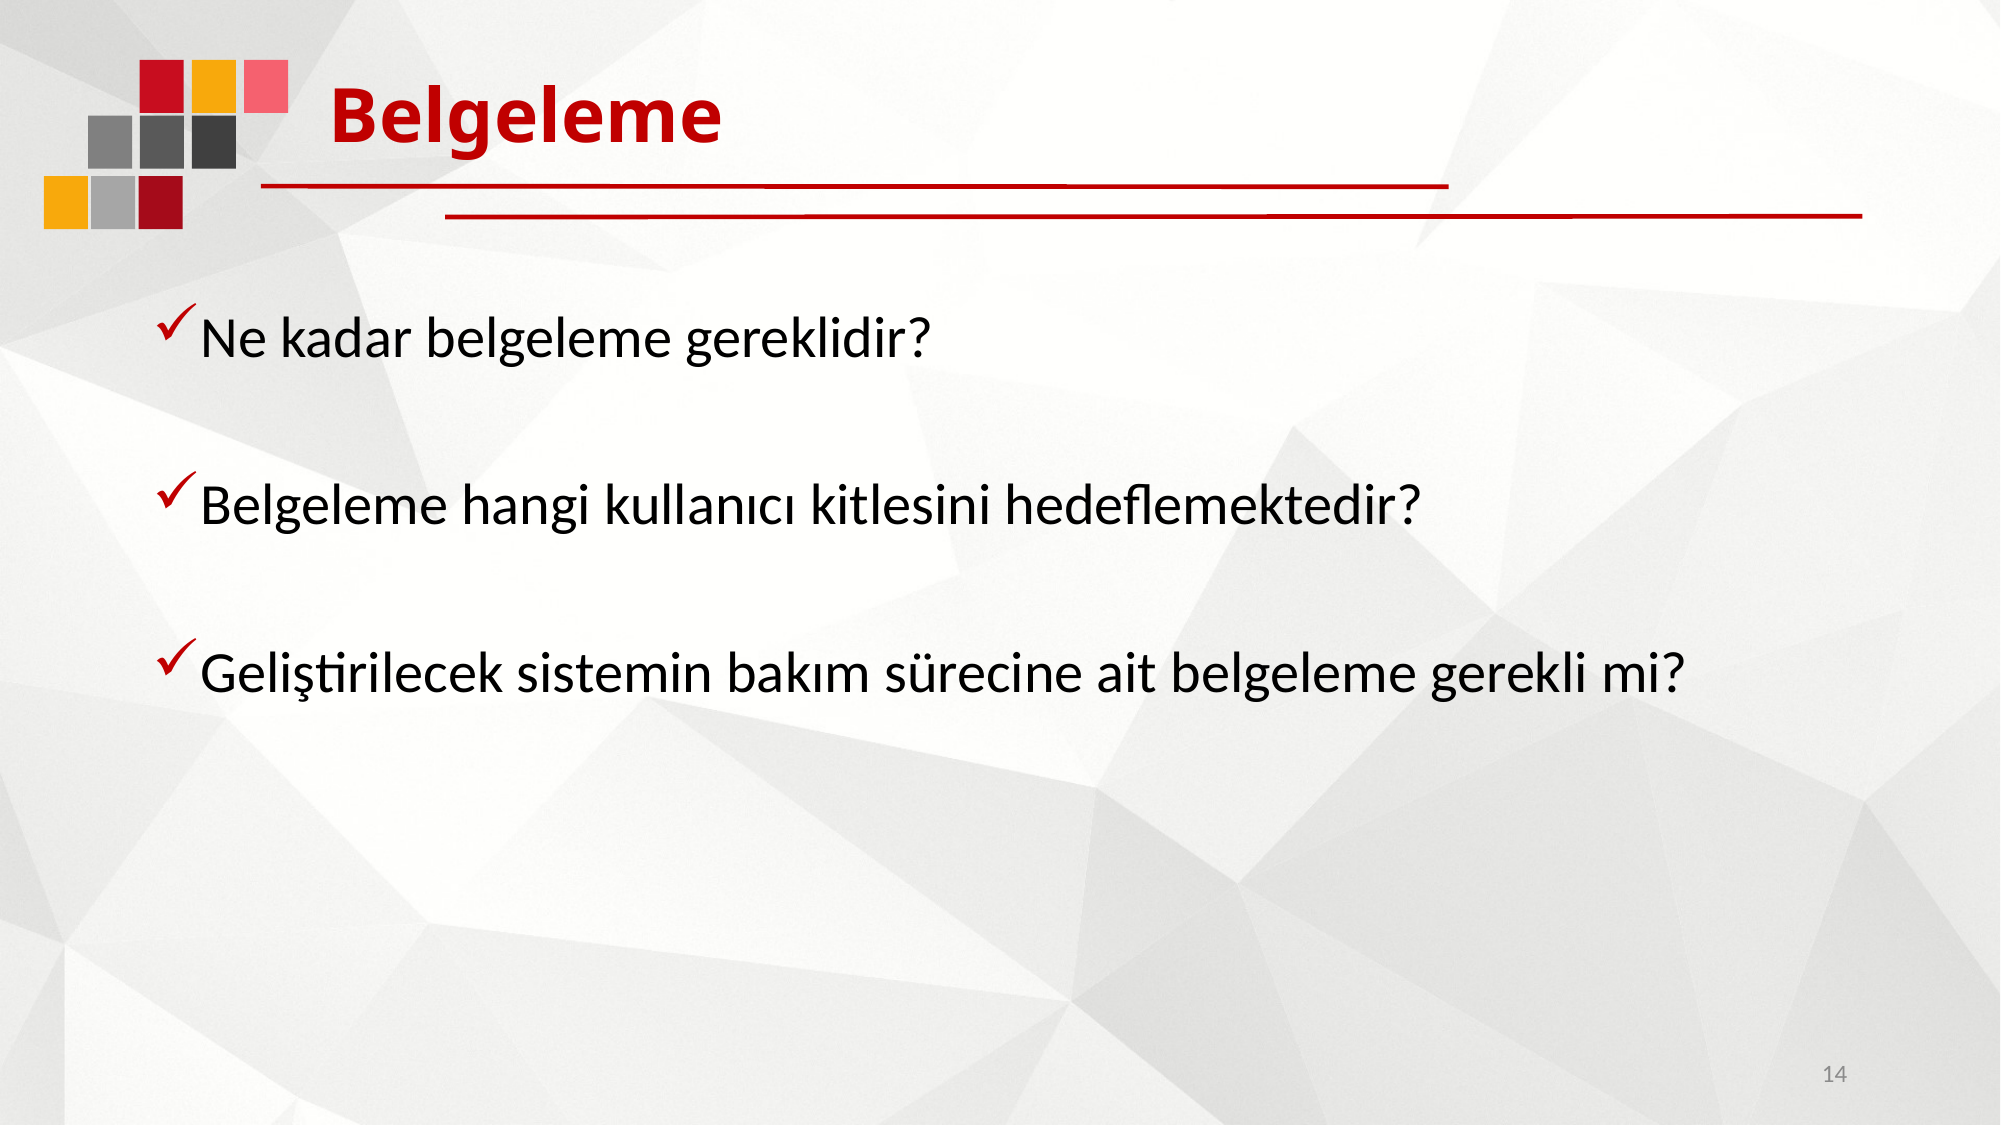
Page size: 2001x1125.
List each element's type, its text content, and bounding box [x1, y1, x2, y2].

title Belgeleme [313, 59, 1863, 177]
slide_number 14 [1412, 1042, 1863, 1103]
list Ne kadar belgeleme gereklidir? Belgeleme hangi kullanıcı kitlesini hedeflemektedir? Geliştirilecek sistemin bakım sürecine ait belgeleme gerekli mi? [137, 299, 1863, 1014]
picture [0, 0, 2001, 1125]
